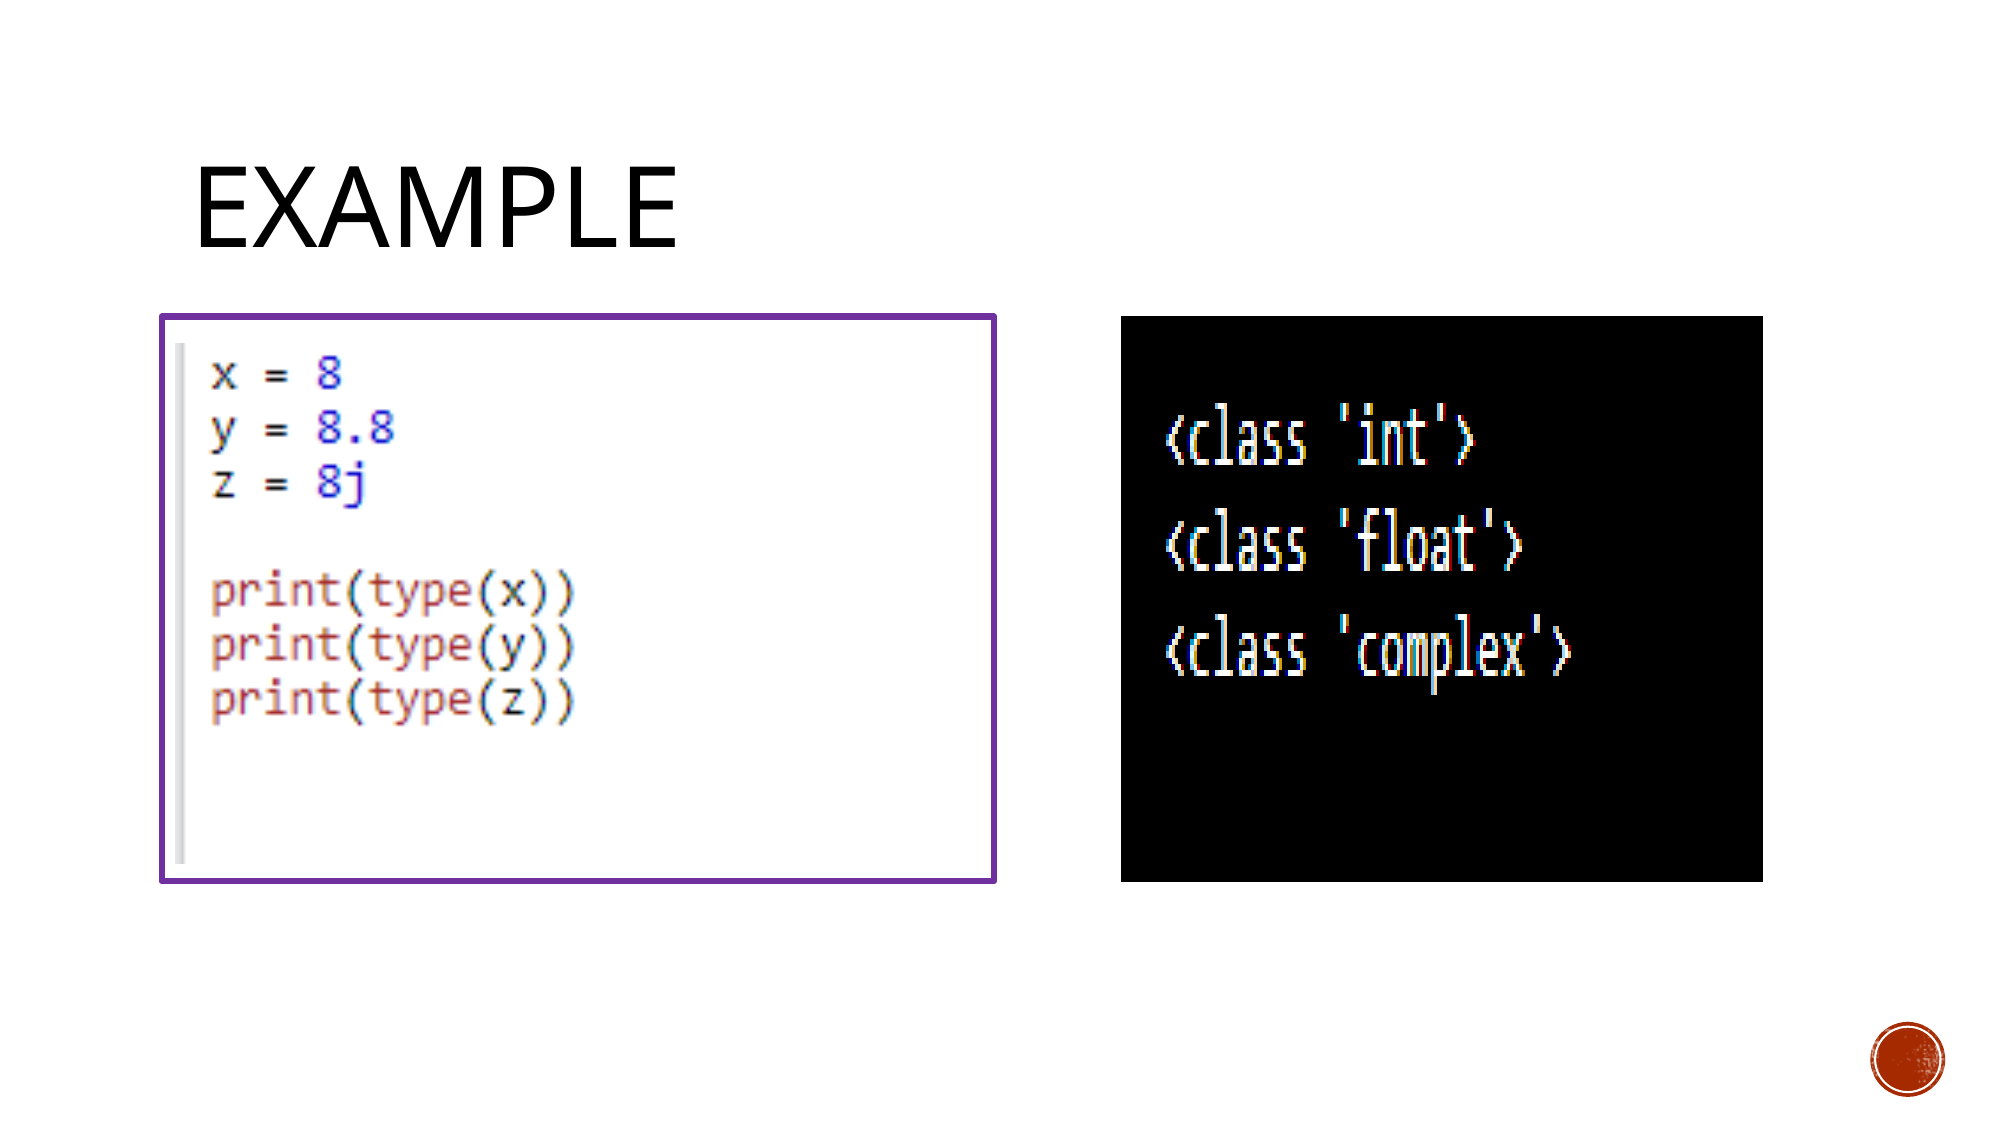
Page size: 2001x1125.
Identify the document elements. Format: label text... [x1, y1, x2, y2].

text_box [161, 316, 995, 882]
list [1124, 320, 1762, 880]
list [178, 346, 960, 862]
title example [175, 79, 1826, 344]
